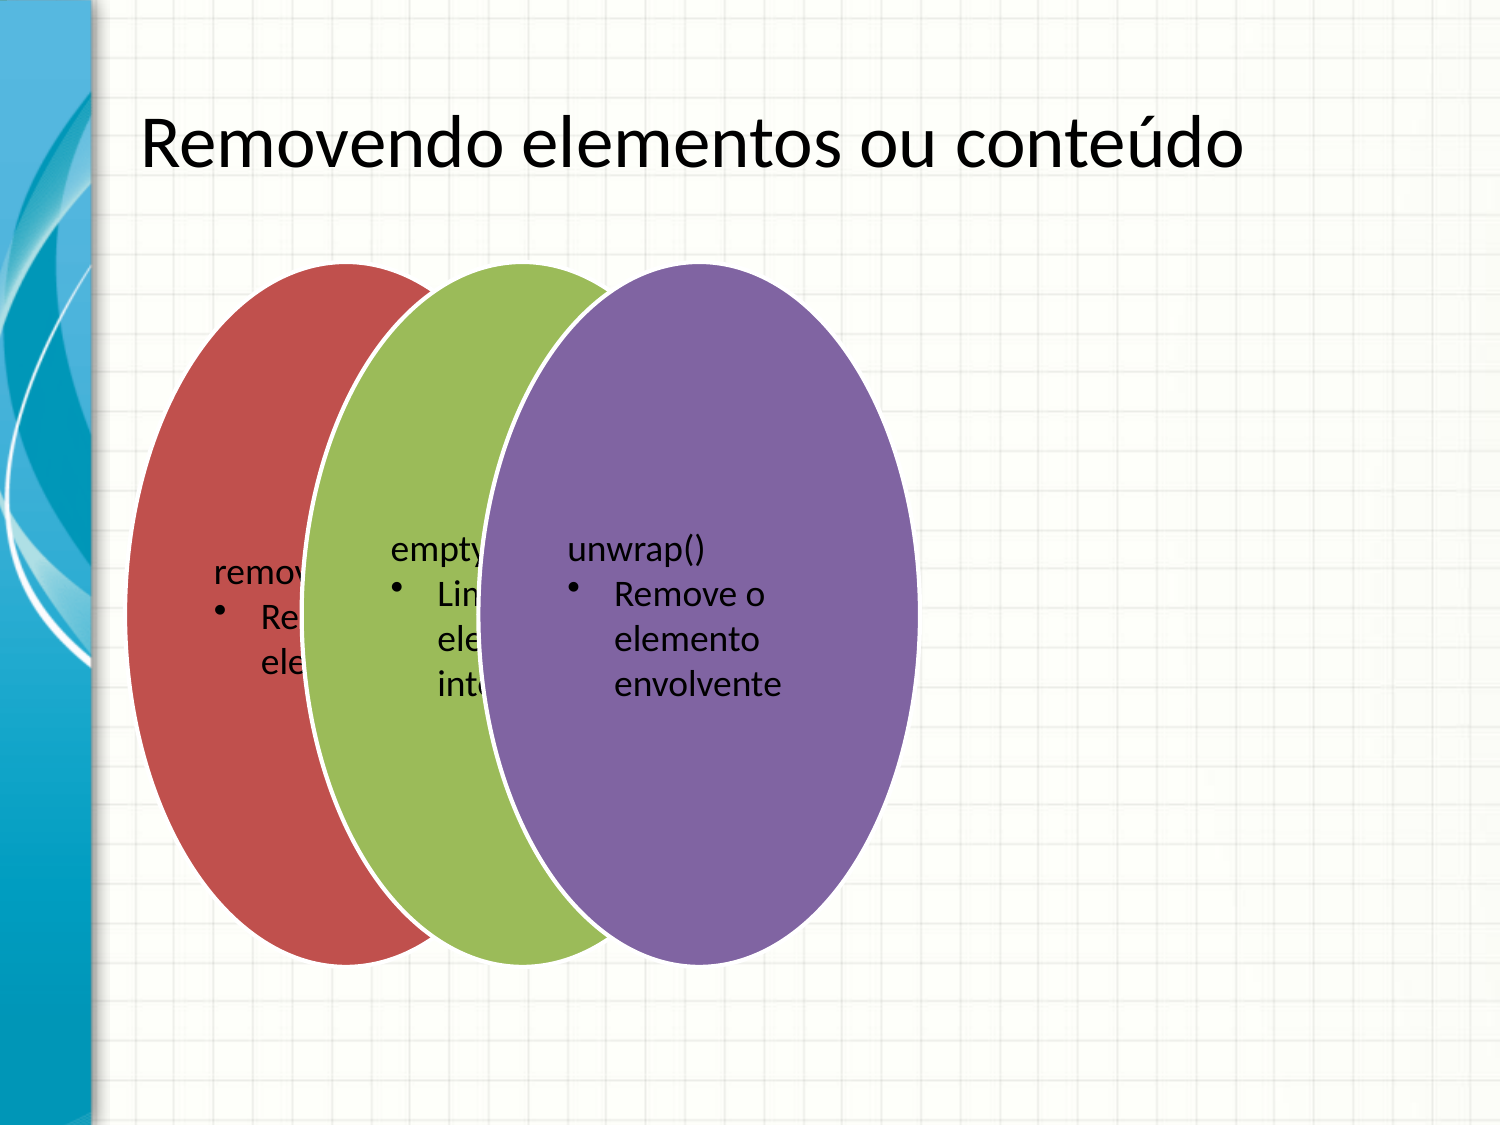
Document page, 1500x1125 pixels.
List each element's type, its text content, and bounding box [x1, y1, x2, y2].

title Removendo elementos ou conteúdo [125, 44, 1450, 232]
picture [0, 0, 1500, 1125]
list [124, 261, 1451, 968]
